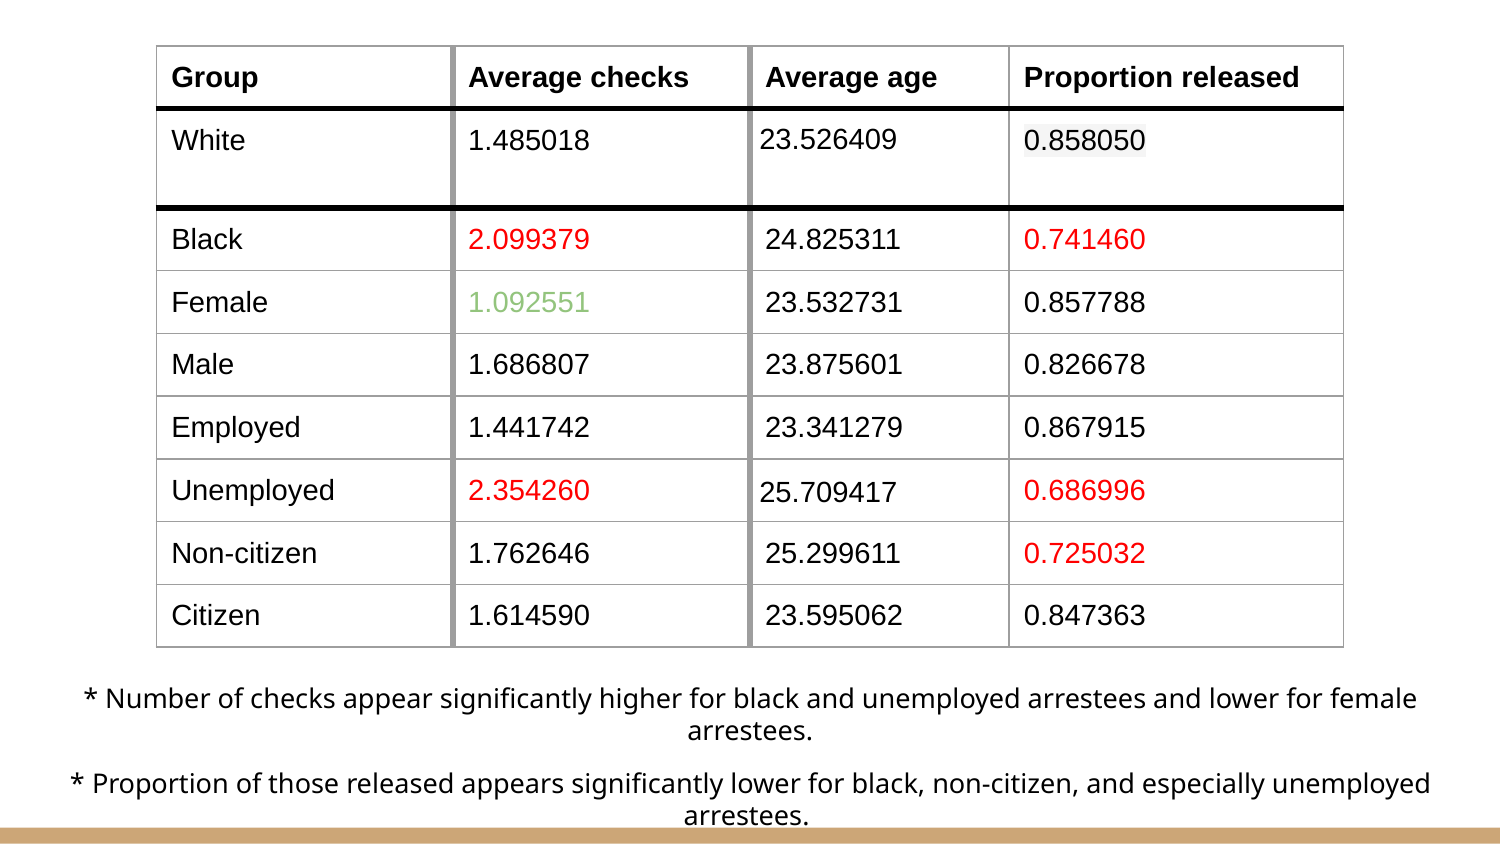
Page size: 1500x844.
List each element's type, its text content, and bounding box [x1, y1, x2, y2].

table_cell White [157, 111, 450, 205]
table_cell 23.532731 [753, 271, 1008, 333]
table_cell Employed [157, 397, 450, 458]
table_cell 1.686807 [456, 334, 747, 395]
table_cell 0.741460 [1010, 211, 1343, 270]
table_cell 2.099379 [456, 211, 747, 270]
table_cell 0.857788 [1010, 271, 1343, 333]
table_cell 23.341279 [753, 397, 1008, 458]
table_cell Unemployed [157, 460, 450, 521]
table_cell 0.867915 [1010, 397, 1343, 458]
table_cell 25.299611 [753, 522, 1008, 584]
table_cell 0.847363 [1010, 585, 1343, 646]
table_cell Black [157, 211, 450, 270]
table_cell Female [157, 271, 450, 333]
table_cell 2.354260 [456, 460, 747, 521]
table_cell 1.614590 [456, 585, 747, 646]
table_cell 24.825311 [753, 211, 1008, 270]
table_cell 1.092551 [456, 271, 747, 333]
table_cell 0.725032 [1010, 522, 1343, 584]
table_header Average checks [456, 47, 747, 106]
table_cell Male [157, 334, 450, 395]
table_header Group [157, 47, 450, 106]
text_box * Number of checks appear significantly higher for black and unemployed arrestees and lower for female arrestees. * Proportion of those released appears significantly lower for black, non-citizen, and especially unemployed arrestees. * Other groups appear similar for all categories [12, 666, 1488, 844]
table_cell 0.686996 [1010, 460, 1343, 521]
table_cell Non-citizen [157, 522, 450, 584]
table_header Average age [753, 47, 1008, 106]
table_cell 1.441742 [456, 397, 747, 458]
table_cell 1.762646 [456, 522, 747, 584]
table_cell 0.826678 [1010, 334, 1343, 395]
table_cell Citizen [157, 585, 450, 646]
table_header Proportion released [1010, 47, 1343, 106]
table_cell 25.709417 [753, 460, 1008, 521]
table_cell 23.526409 [753, 111, 1008, 205]
table_cell 1.485018 [456, 111, 747, 205]
table_cell 23.875601 [753, 334, 1008, 395]
table_cell 0.858050 [1010, 111, 1343, 205]
table_cell 23.595062 [753, 585, 1008, 646]
